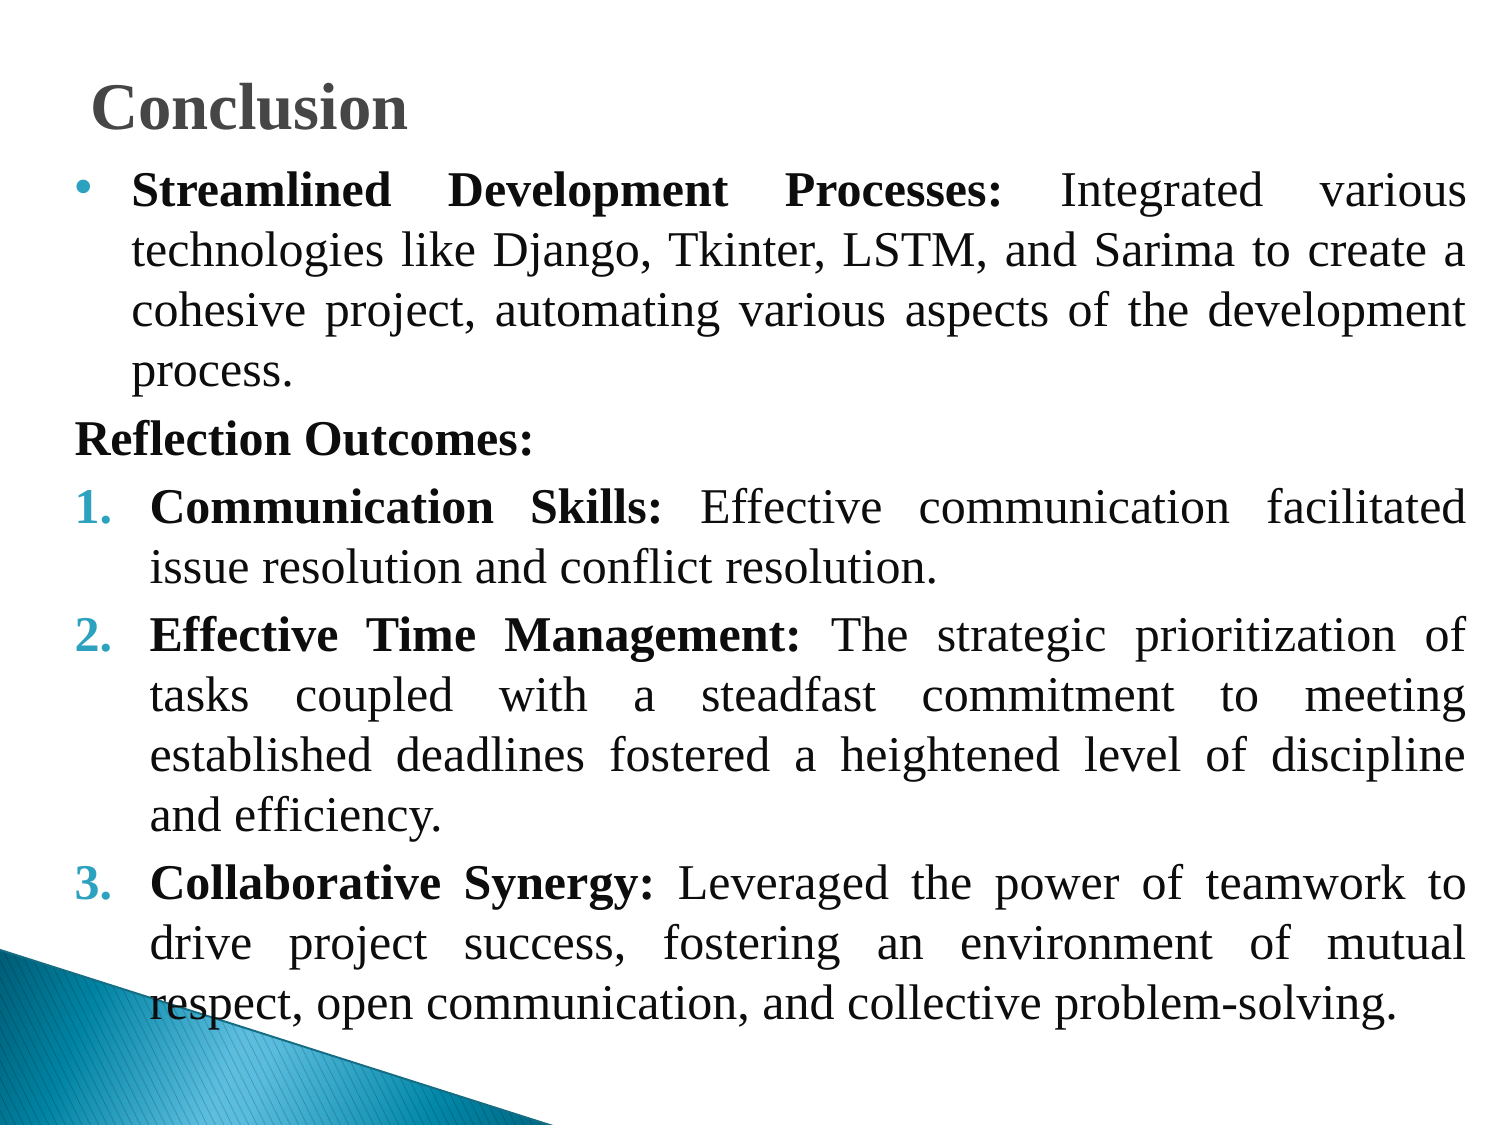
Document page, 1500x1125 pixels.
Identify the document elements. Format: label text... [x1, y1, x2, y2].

list Streamlined Development Processes: Integrated various technologies like Django, Tkinter, LSTM, and Sarima to create a cohesive project, automating various aspects of the development process. Reflection Outcomes: Communication Skills: Effective communication facilitated issue resolution and conflict resolution. Effective Time Management: The strategic prioritization of tasks coupled with a steadfast commitment to meeting established deadlines fostered a heightened level of discipline and efficiency. Collaborative Synergy: Leveraged the power of teamwork to drive project success, fostering an environment of mutual respect, open communication, and collective problem-solving. [41, 149, 1483, 1000]
picture [66, 1000, 414, 1125]
title Conclusion [75, 45, 1425, 161]
